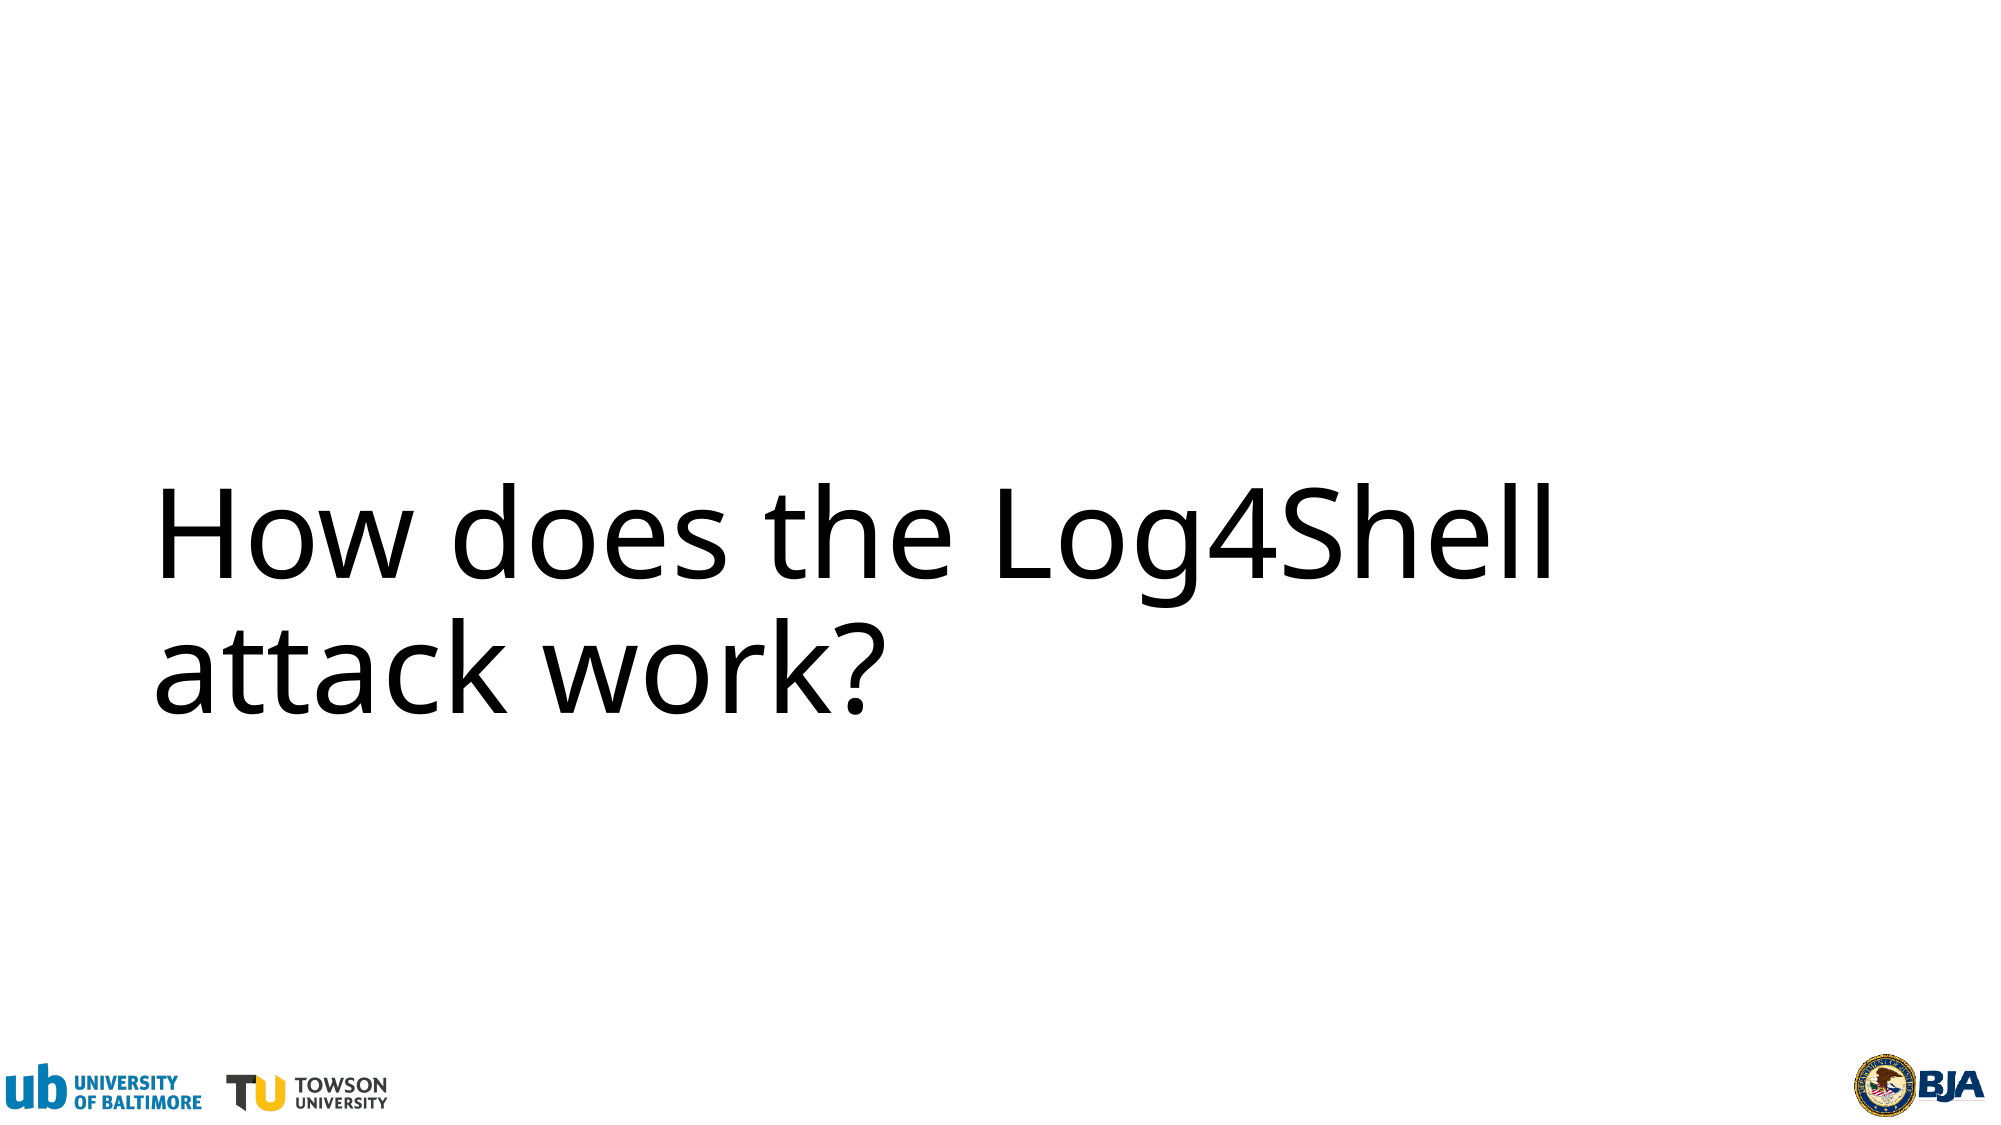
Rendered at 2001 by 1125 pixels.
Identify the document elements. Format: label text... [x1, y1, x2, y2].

picture [1854, 1054, 1986, 1117]
title How does the Log4Shell attack work? [136, 280, 1862, 749]
picture [0, 1031, 407, 1125]
